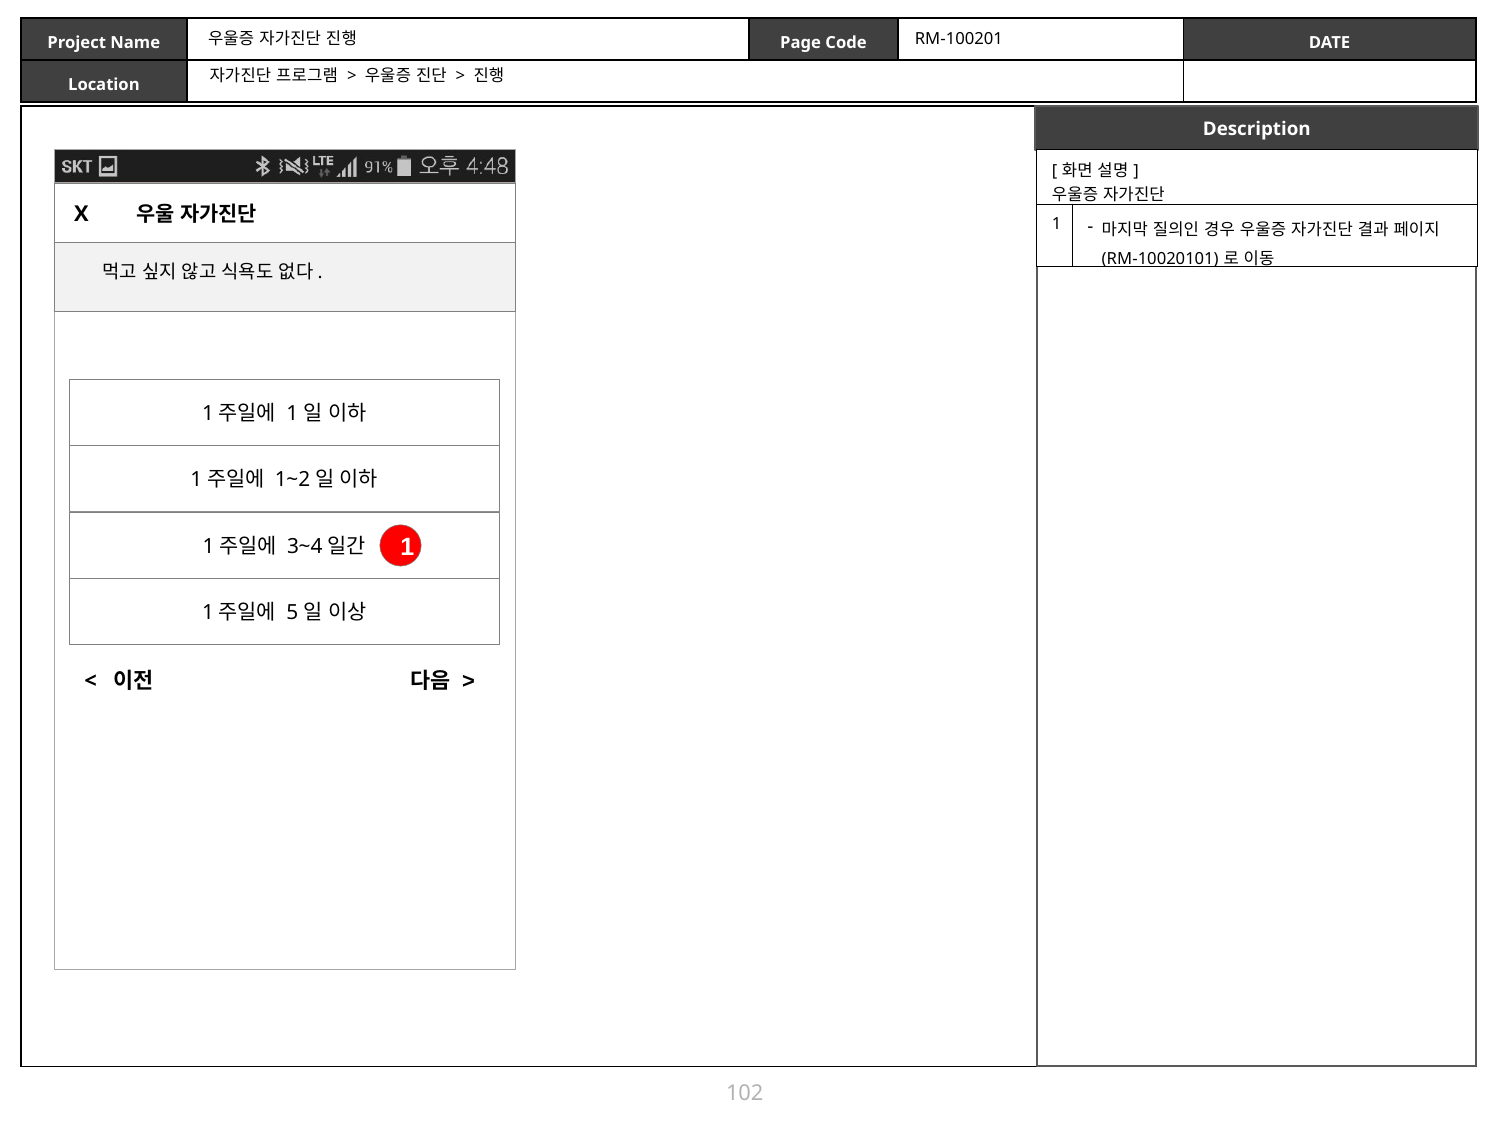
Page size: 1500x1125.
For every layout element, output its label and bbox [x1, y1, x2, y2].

slide_number [569, 1063, 920, 1124]
table_header [1037, 150, 1477, 204]
text_box [193, 20, 373, 55]
text_box [899, 20, 1018, 55]
text_box [52, 148, 517, 970]
text_box [194, 57, 520, 93]
table_cell [1037, 205, 1072, 266]
table_cell [1073, 205, 1477, 266]
